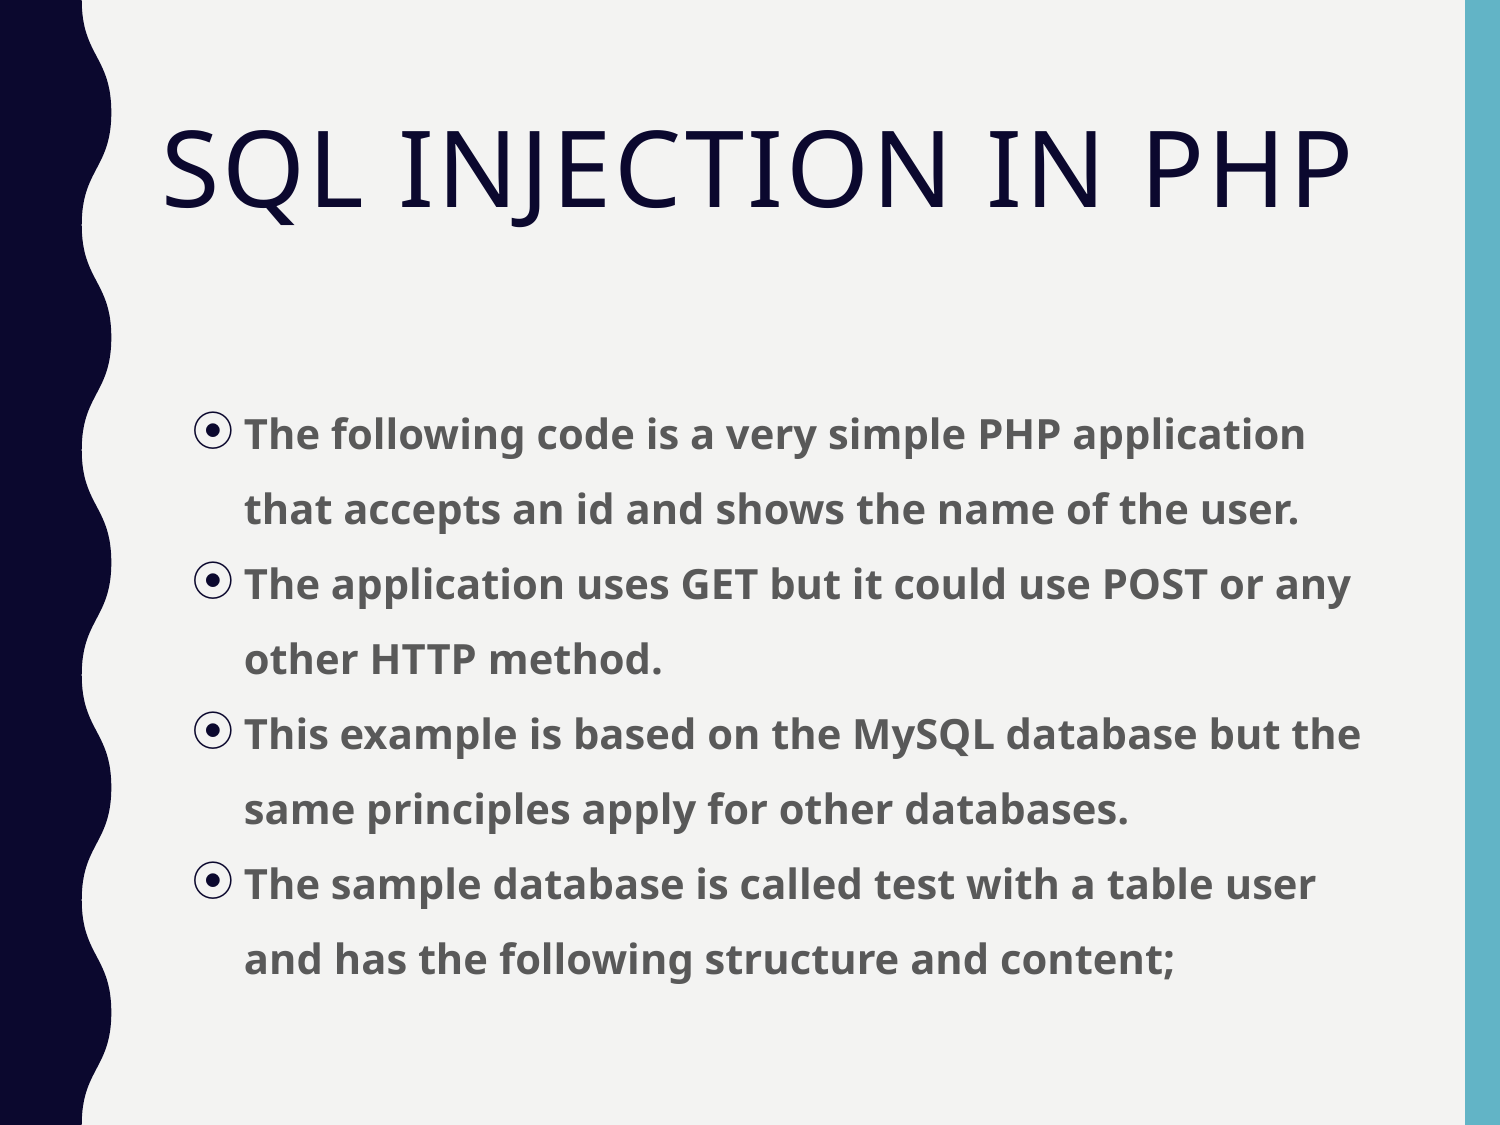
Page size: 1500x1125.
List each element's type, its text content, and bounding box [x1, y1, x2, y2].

list The following code is a very simple PHP application that accepts an id and shows the name of the user. The application uses GET but it could use POST or any other HTTP method. This example is based on the MySQL database but the same principles apply for other databases. The sample database is called test with a table user and has the following structure and content; [154, 375, 1407, 1063]
title SQL Injection in PHP [154, 62, 1407, 231]
